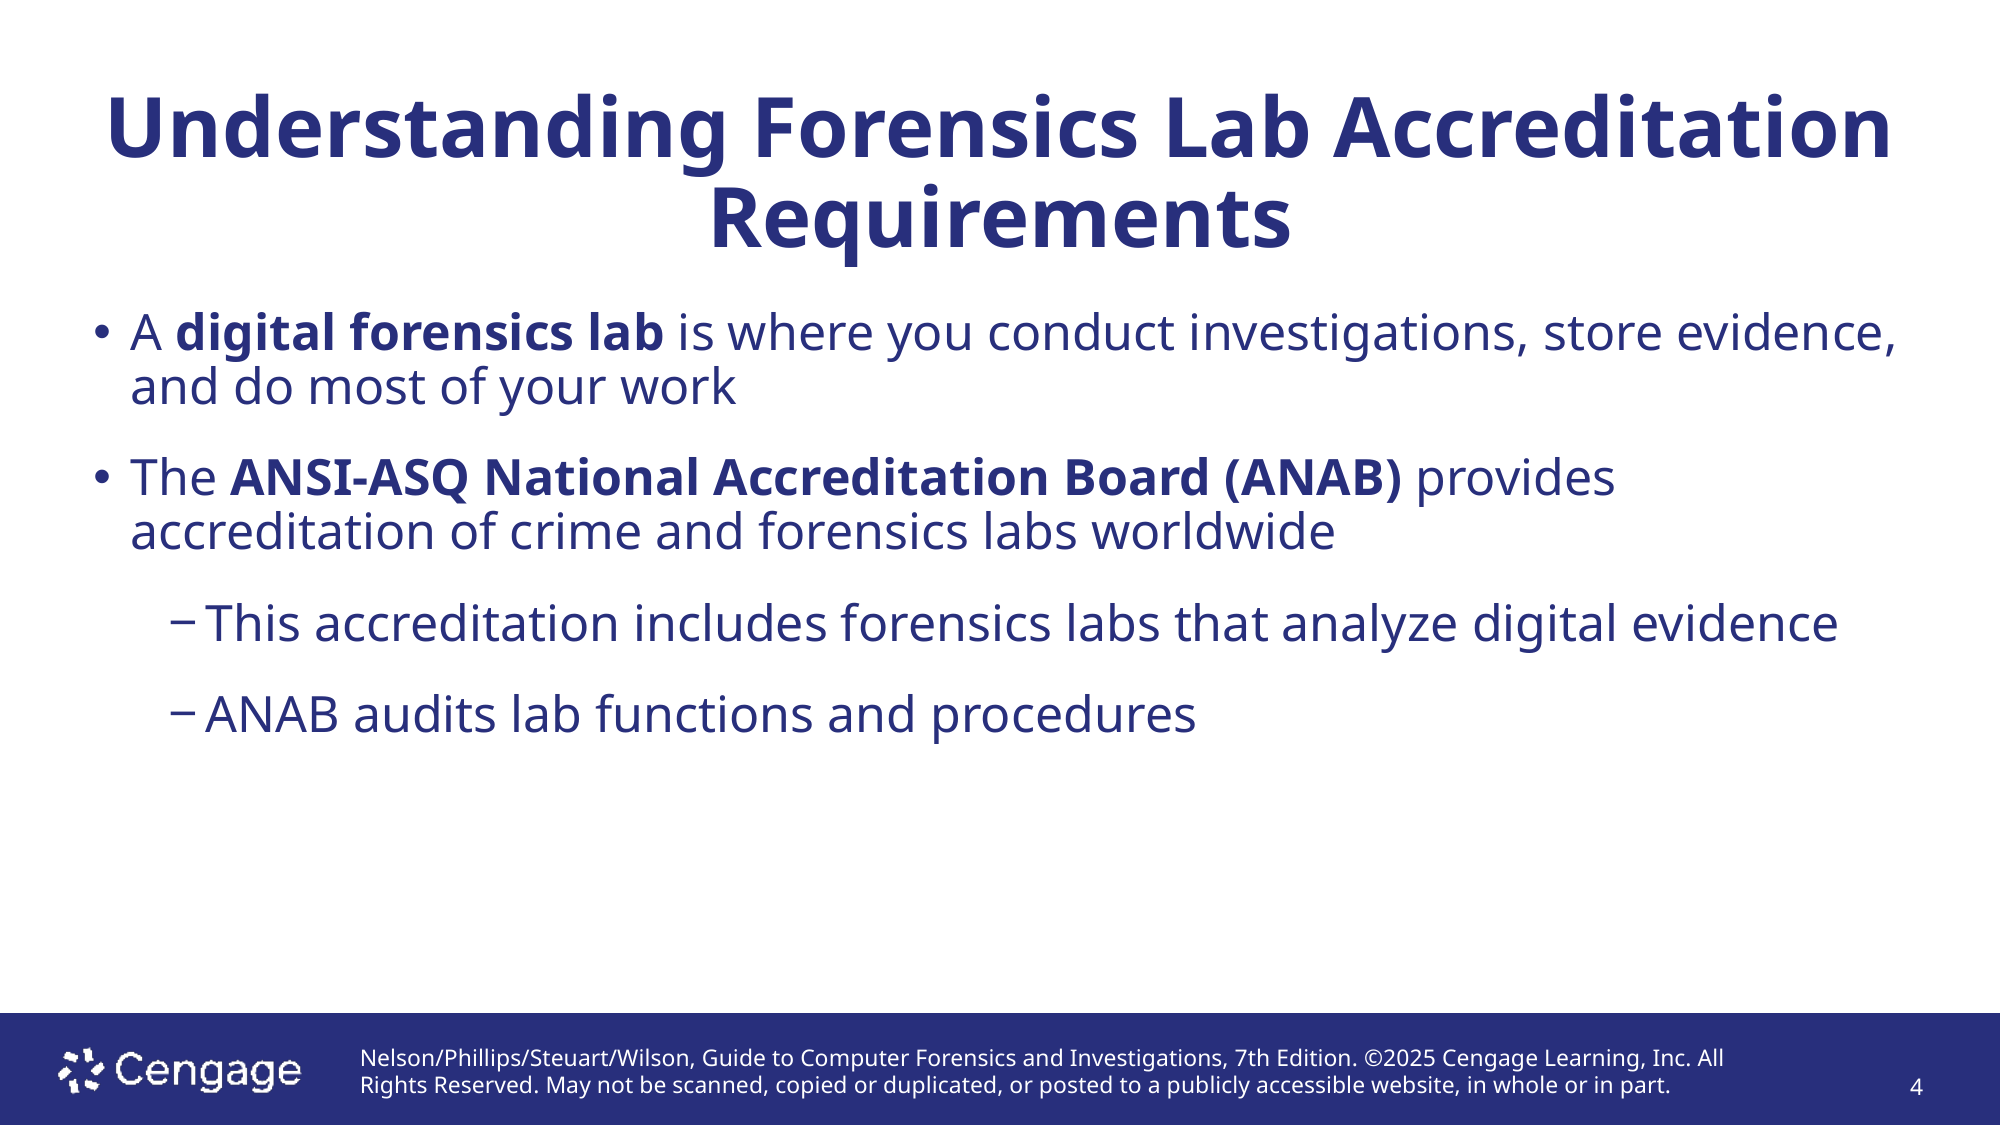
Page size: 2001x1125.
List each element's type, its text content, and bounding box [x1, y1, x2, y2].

picture [30, 1020, 329, 1122]
title Understanding Forensics Lab Accreditation Requirements [78, 77, 1923, 278]
list A digital forensics lab is where you conduct investigations, store evidence, and do most of your work The ANSI-ASQ National Accreditation Board (ANAB) provides accreditation of crime and forensics labs worldwide This accreditation includes forensics labs that analyze digital evidence ANAB audits lab functions and procedures [78, 299, 1923, 1014]
